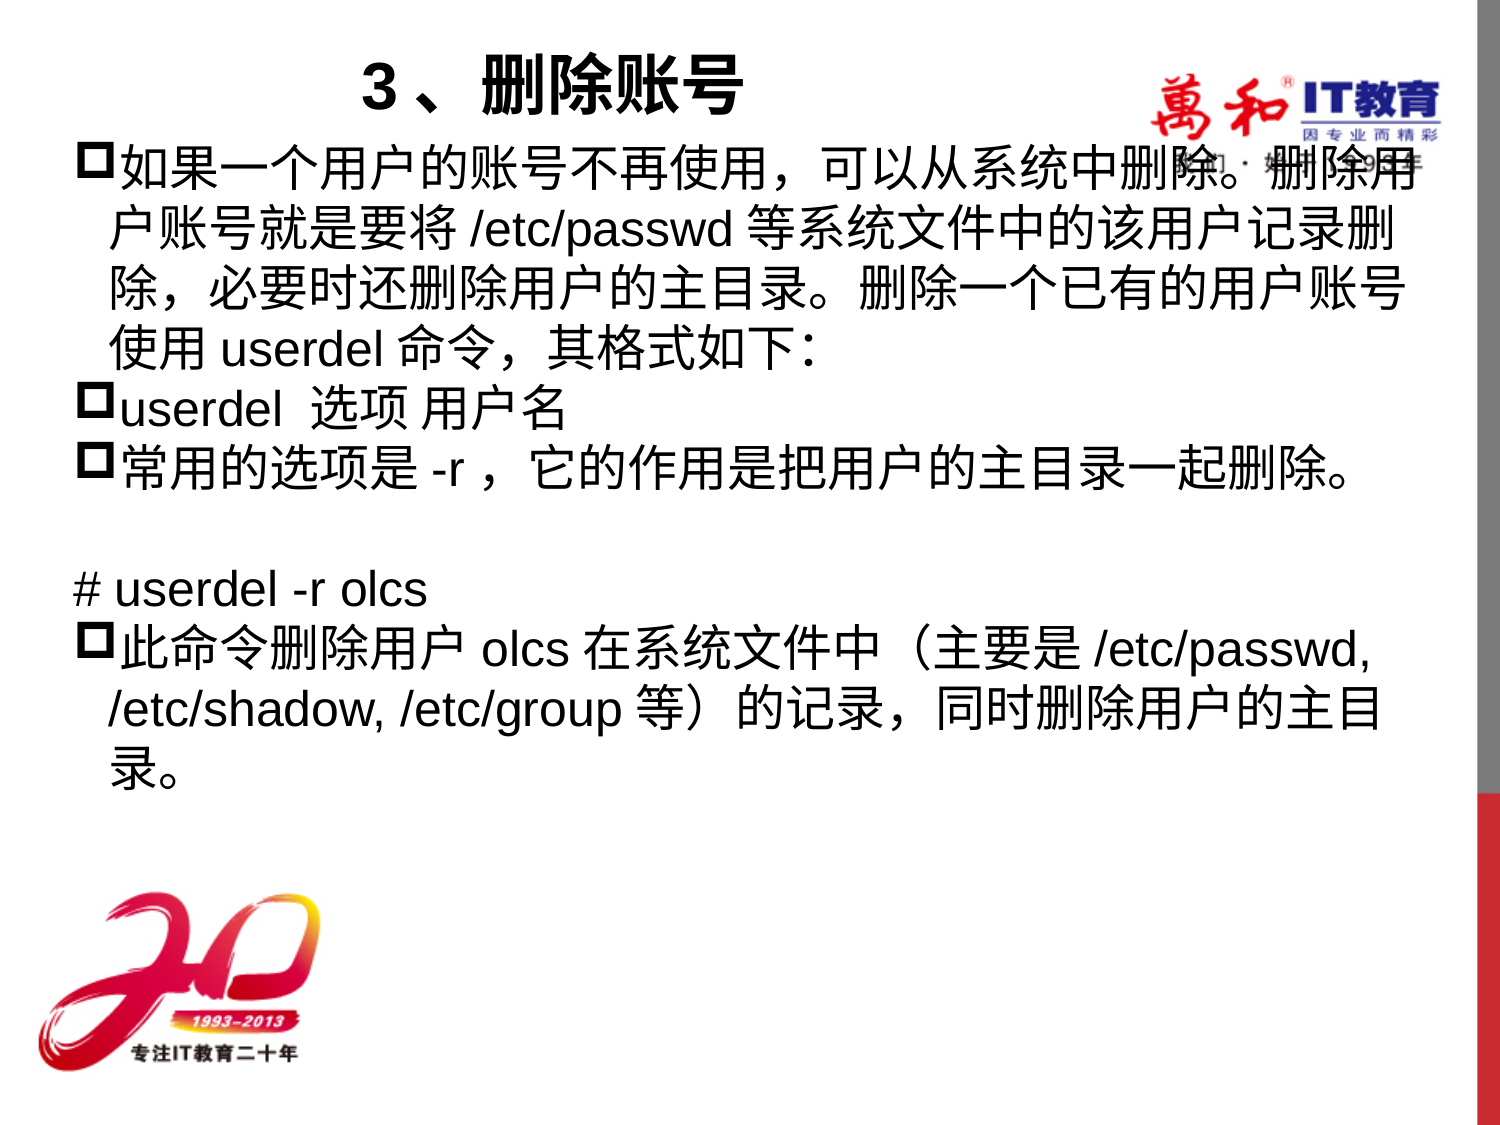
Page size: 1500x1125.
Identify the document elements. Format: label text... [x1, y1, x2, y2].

text_box 如果一个用户的账号不再使用，可以从系统中删除。删除用户账号就是要将/etc/passwd等系统文件中的该用户记录删除，必要时还删除用户的主目录。删除一个已有的用户账号使用userdel命令，其格式如下： userdel 选项 用户名 常用的选项是-r，它的作用是把用户的主目录一起删除。 # userdel -r olcs 此命令删除用户olcs在系统文件中（主要是/etc/passwd, /etc/shadow, /etc/group等）的记录，同时删除用户的主目录。 [58, 128, 1453, 804]
text_box 3、删除账号 [345, 35, 763, 128]
picture [0, 0, 1500, 1125]
